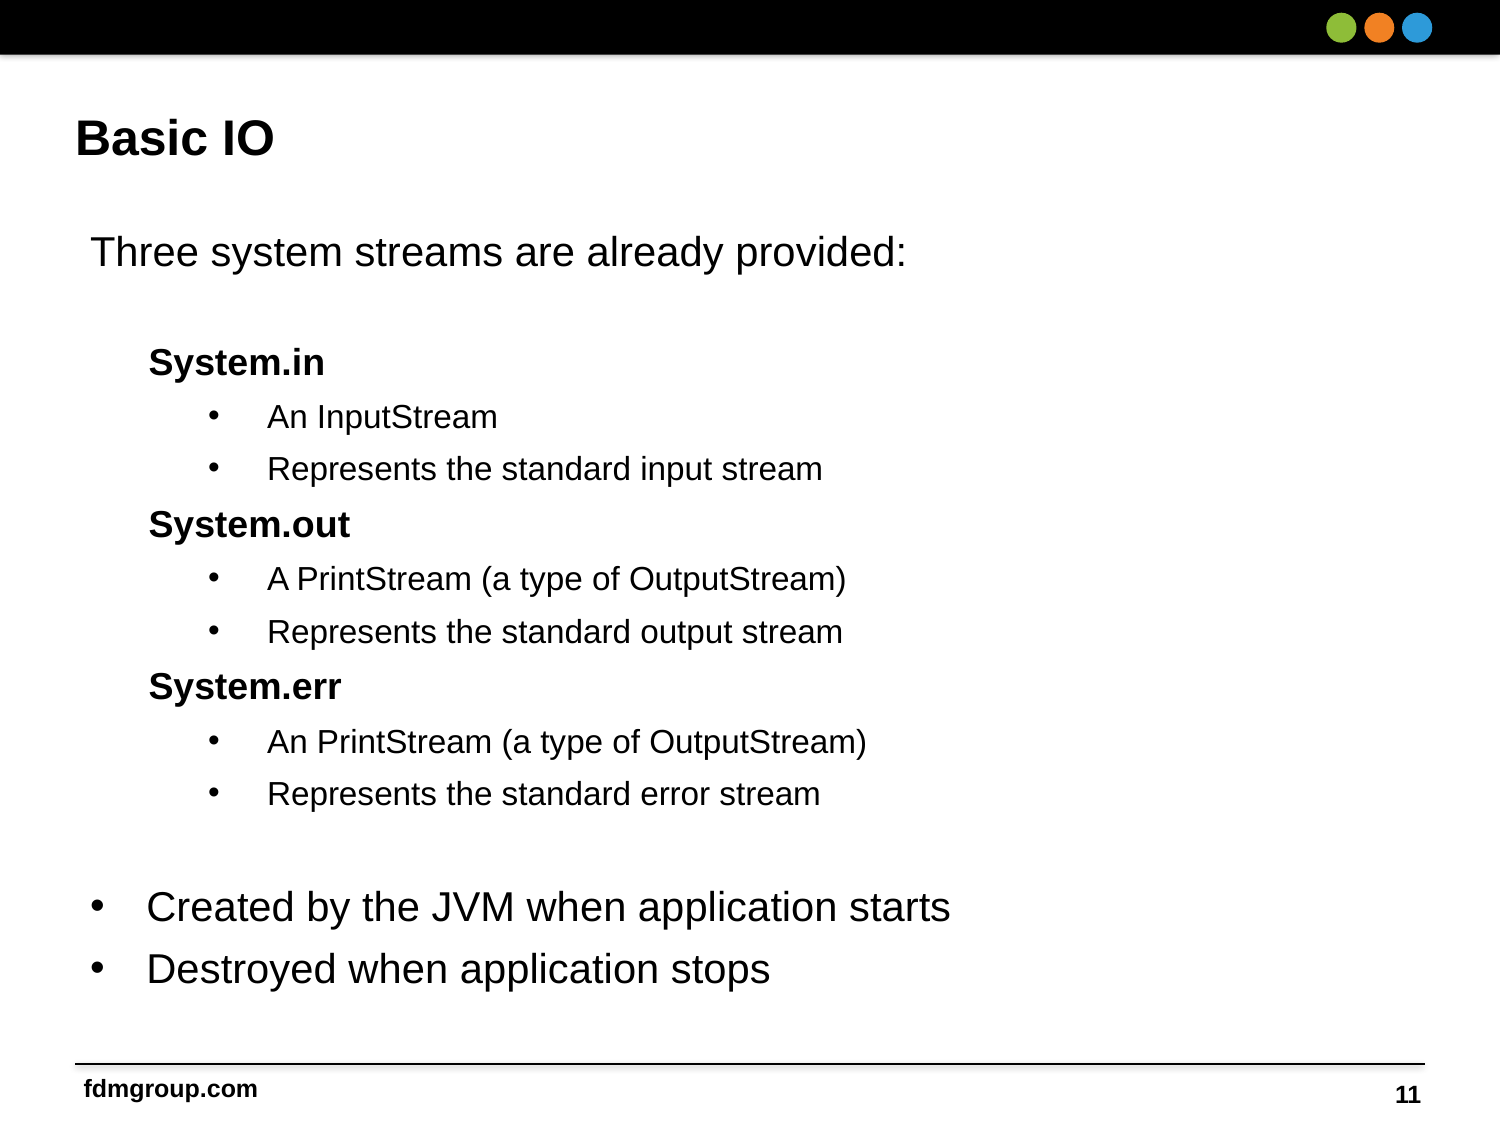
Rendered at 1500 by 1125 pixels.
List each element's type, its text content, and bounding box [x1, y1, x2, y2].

slide_number 11 [1086, 1063, 1437, 1124]
title Basic IO [75, 105, 1425, 174]
list Three system streams are already provided: System.in An InputStream Represents the standard input stream System.out A PrintStream (a type of OutputStream) Represents the standard output stream System.err An PrintStream (a type of OutputStream) Represents the standard error stream Created by the JVM when application starts Destroyed when application stops [75, 217, 1425, 1011]
